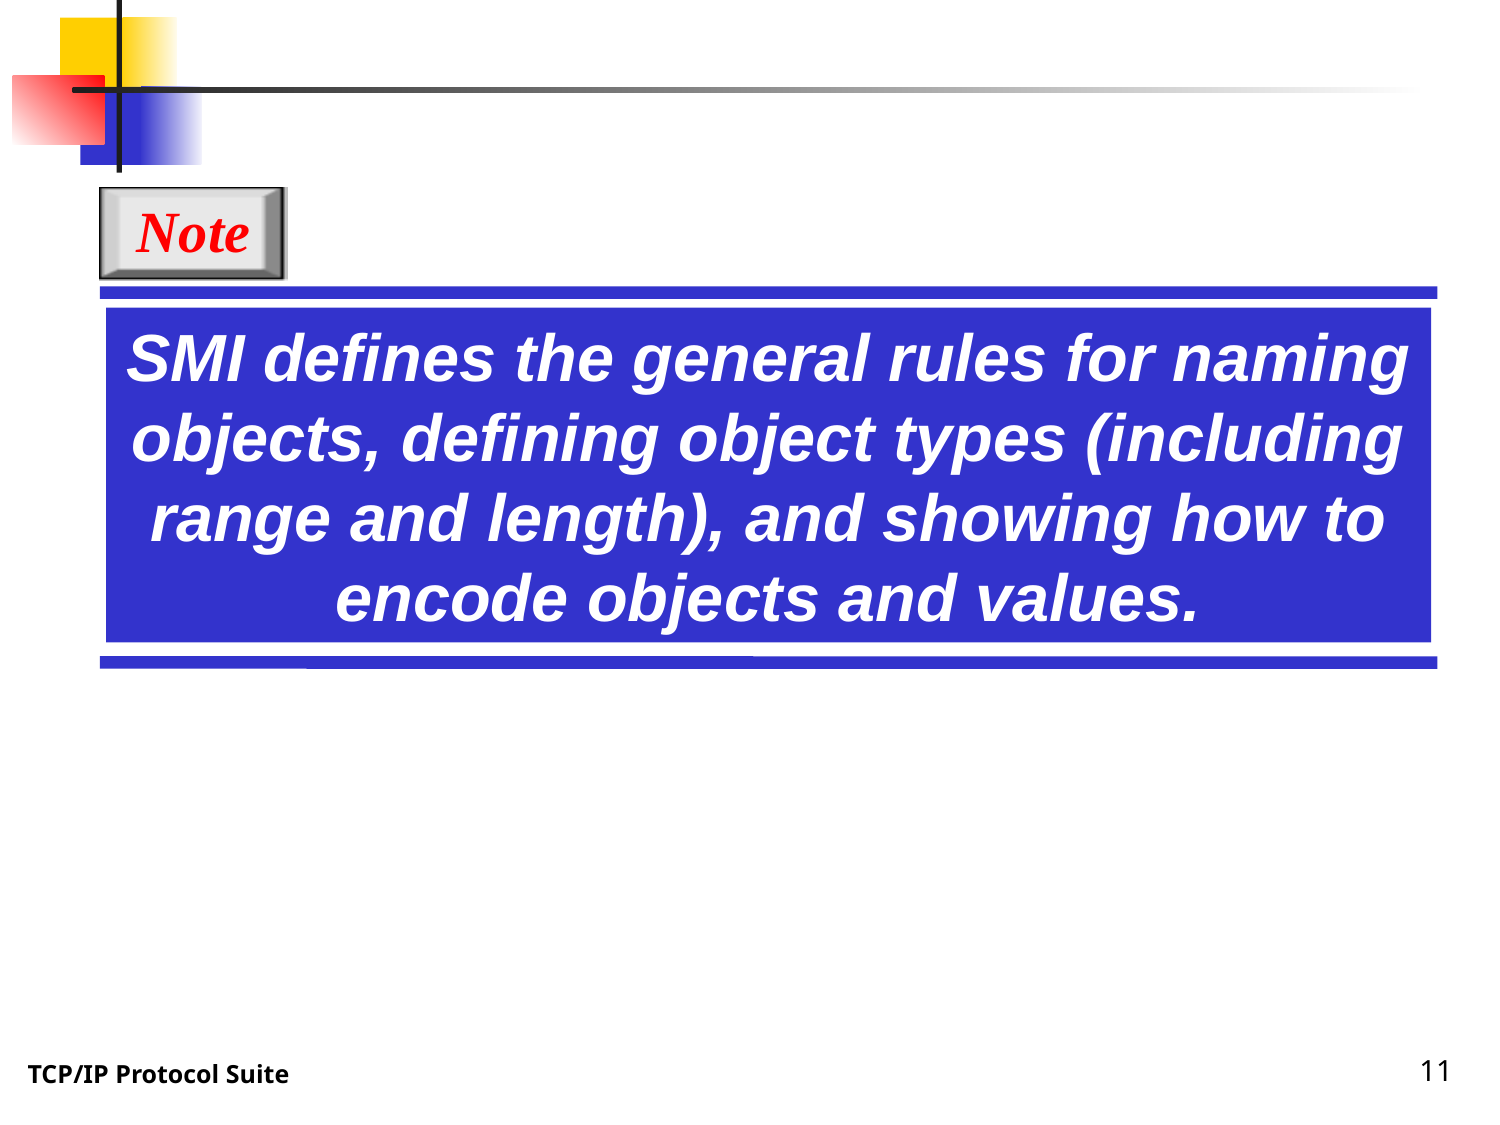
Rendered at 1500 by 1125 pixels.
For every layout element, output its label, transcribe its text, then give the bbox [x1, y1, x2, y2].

text_box [80, 93, 116, 165]
text_box [60, 17, 116, 86]
text_box [141, 93, 202, 165]
text_box [116, 0, 122, 87]
footer TCP/IP Protocol Suite [12, 1025, 488, 1100]
text_box [122, 17, 177, 86]
text_box SMI defines the general rules for naming objects, defining object types (including range and length), and showing how to encode objects and values. [106, 307, 1432, 643]
text_box [72, 87, 1423, 93]
text_box [12, 75, 105, 145]
slide_number 11 [1155, 1024, 1468, 1100]
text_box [99, 187, 288, 281]
text_box [122, 93, 141, 165]
text_box [116, 93, 122, 173]
